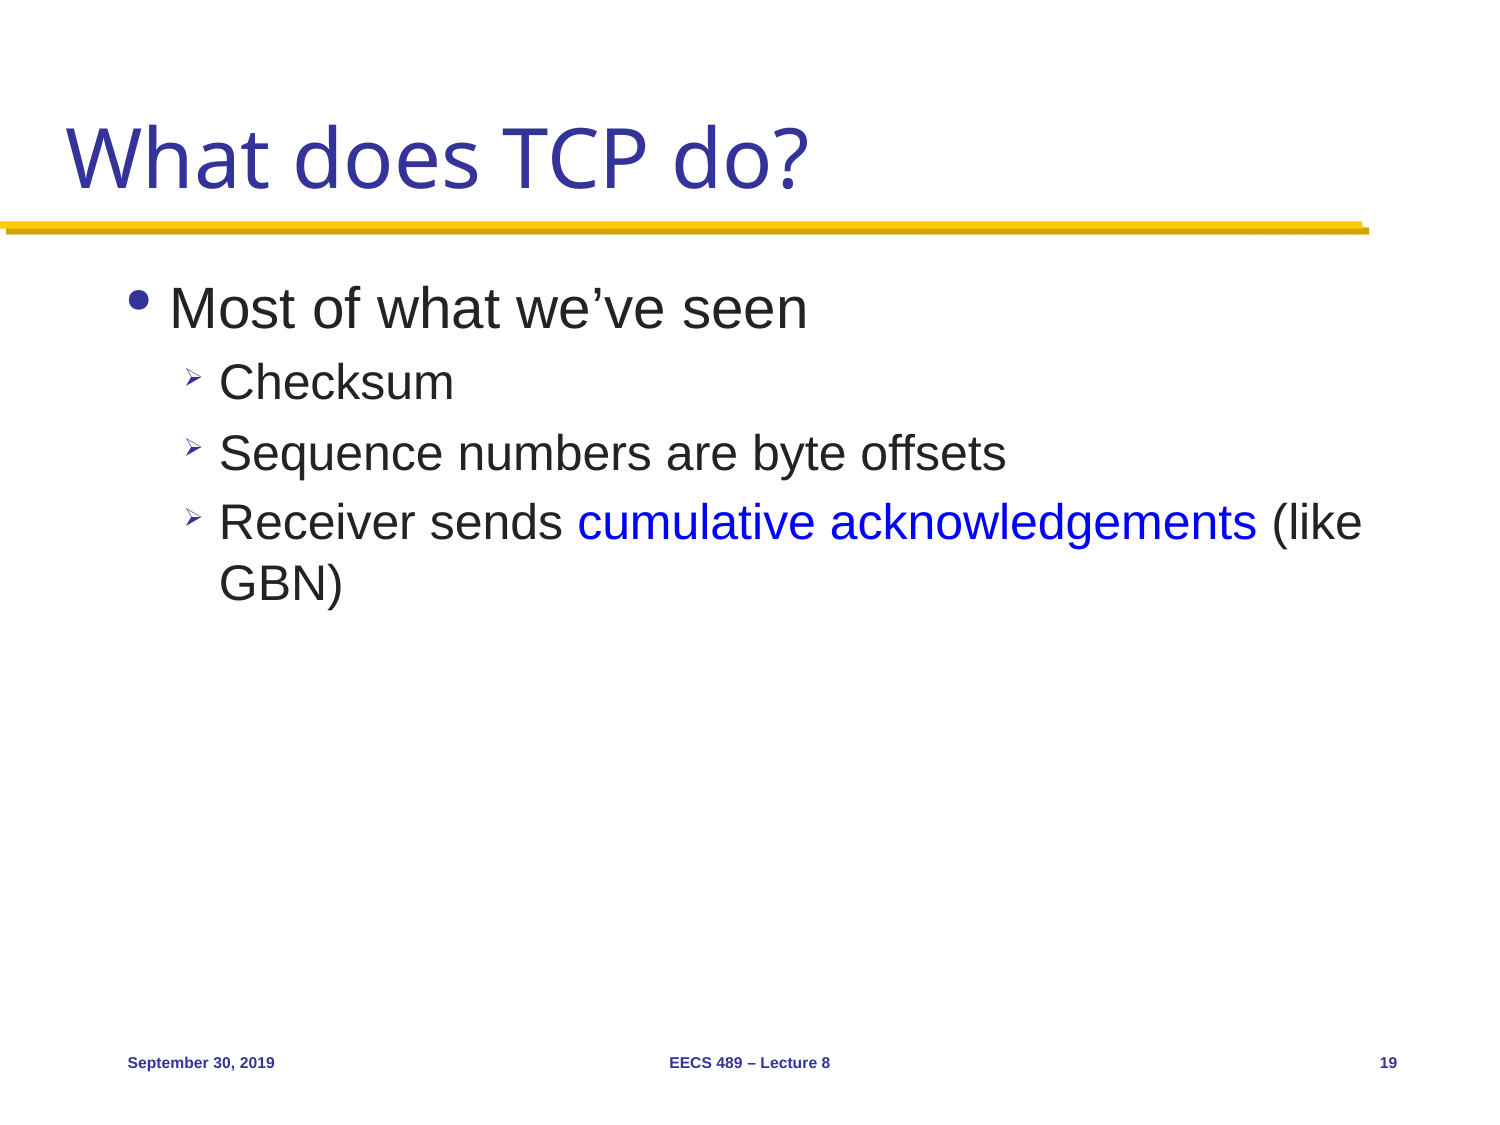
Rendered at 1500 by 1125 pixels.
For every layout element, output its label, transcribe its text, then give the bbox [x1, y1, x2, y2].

list Most of what we’ve seen Checksum Sequence numbers are byte offsets Receiver sends cumulative acknowledgements (like GBN) [112, 262, 1413, 988]
footer EECS 489 – Lecture 8 [512, 1024, 988, 1101]
slide_number 19 [1312, 1024, 1413, 1101]
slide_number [112, 1024, 426, 1101]
title What does TCP do? [49, 24, 1451, 213]
